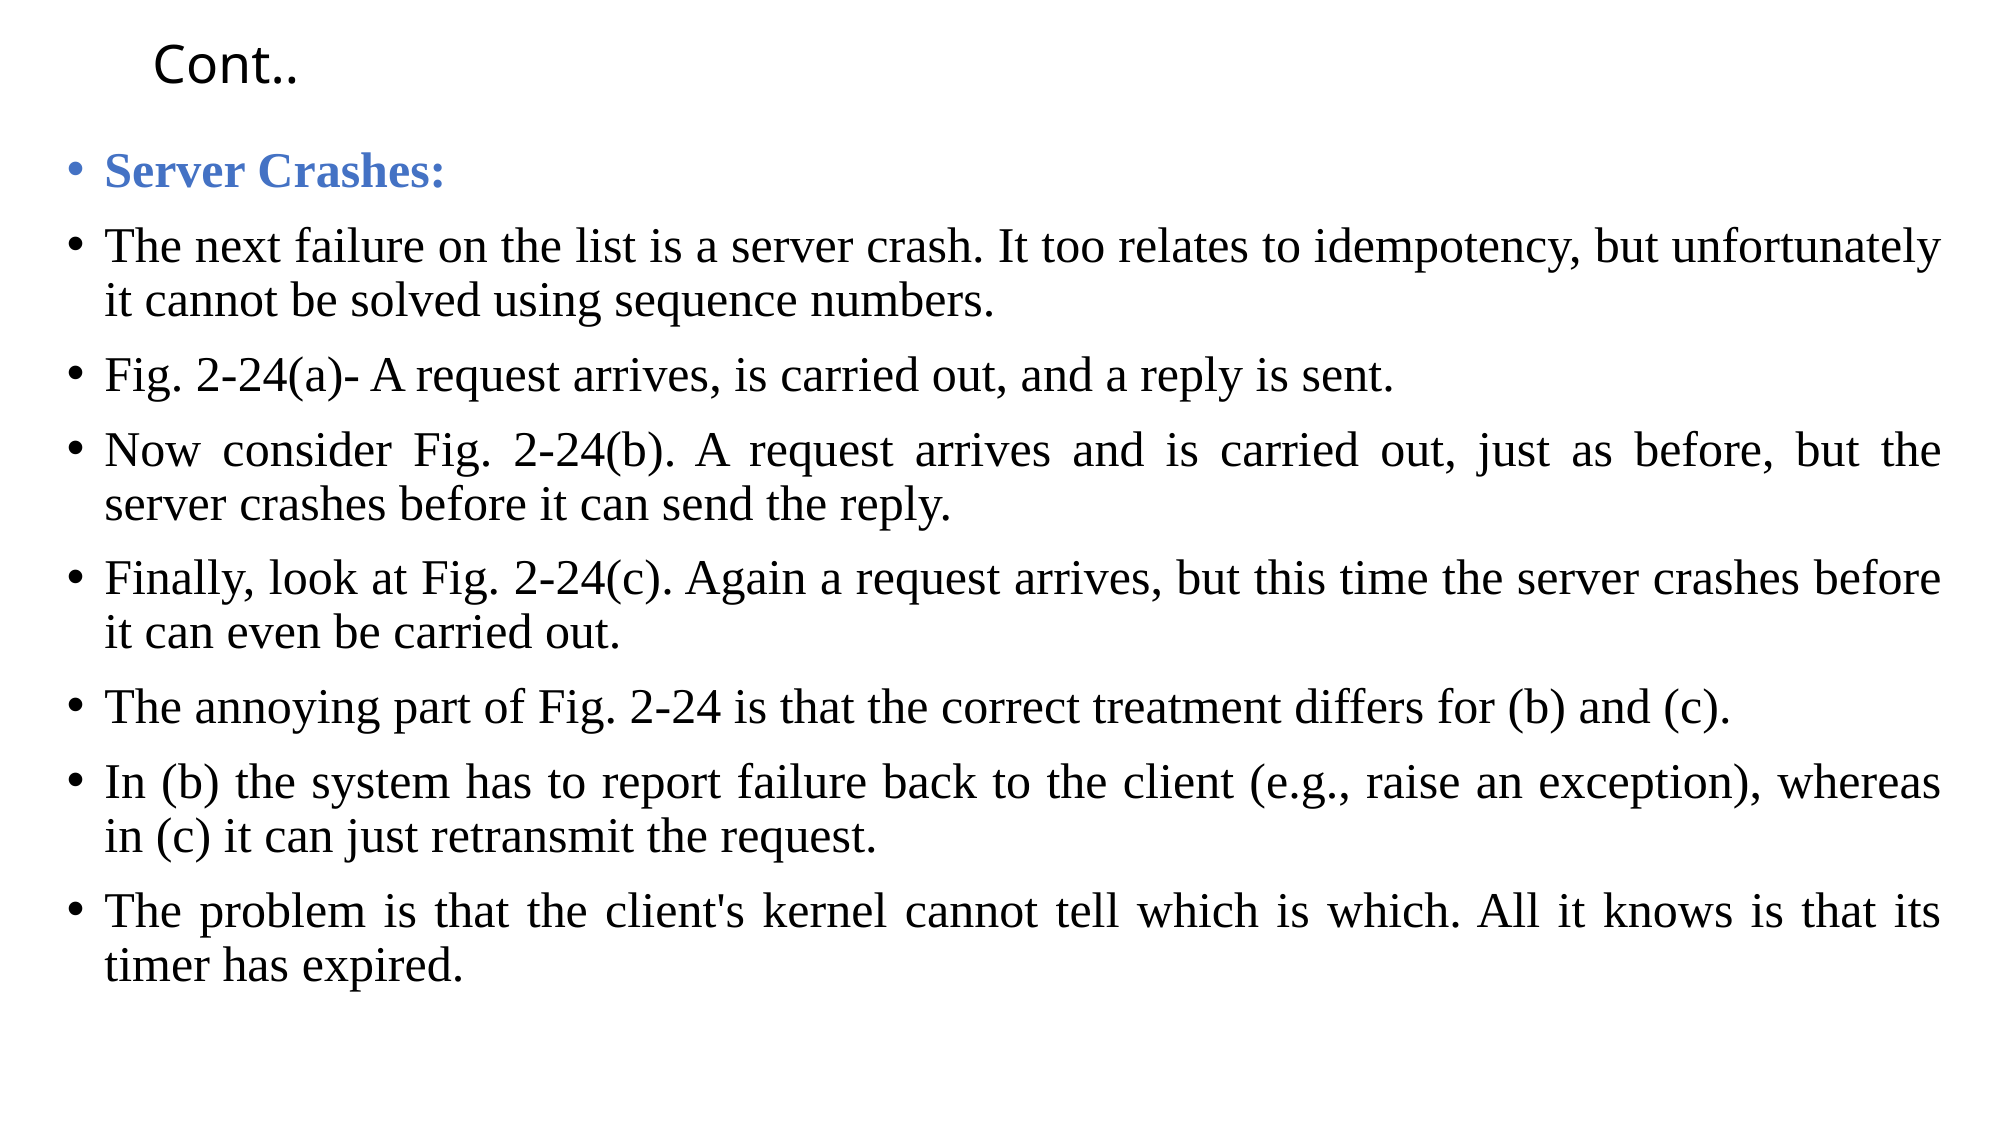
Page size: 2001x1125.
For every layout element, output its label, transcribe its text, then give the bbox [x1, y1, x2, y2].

list Server Crashes: The next failure on the list is a server crash. It too relates to idempotency, but unfortunately it cannot be solved using sequence numbers. Fig. 2-24(a)- A request arrives, is carried out, and a reply is sent. Now consider Fig. 2-24(b). A request arrives and is carried out, just as before, but the server crashes before it can send the reply. Finally, look at Fig. 2-24(c). Again a request arrives, but this time the server crashes before it can even be carried out. The annoying part of Fig. 2-24 is that the correct treatment differs for (b) and (c). In (b) the system has to report failure back to the client (e.g., raise an exception), whereas in (c) it can just retransmit the request. The problem is that the client's kernel cannot tell which is which. All it knows is that its timer has expired. [51, 137, 1959, 1089]
title Cont.. [137, 30, 1863, 103]
